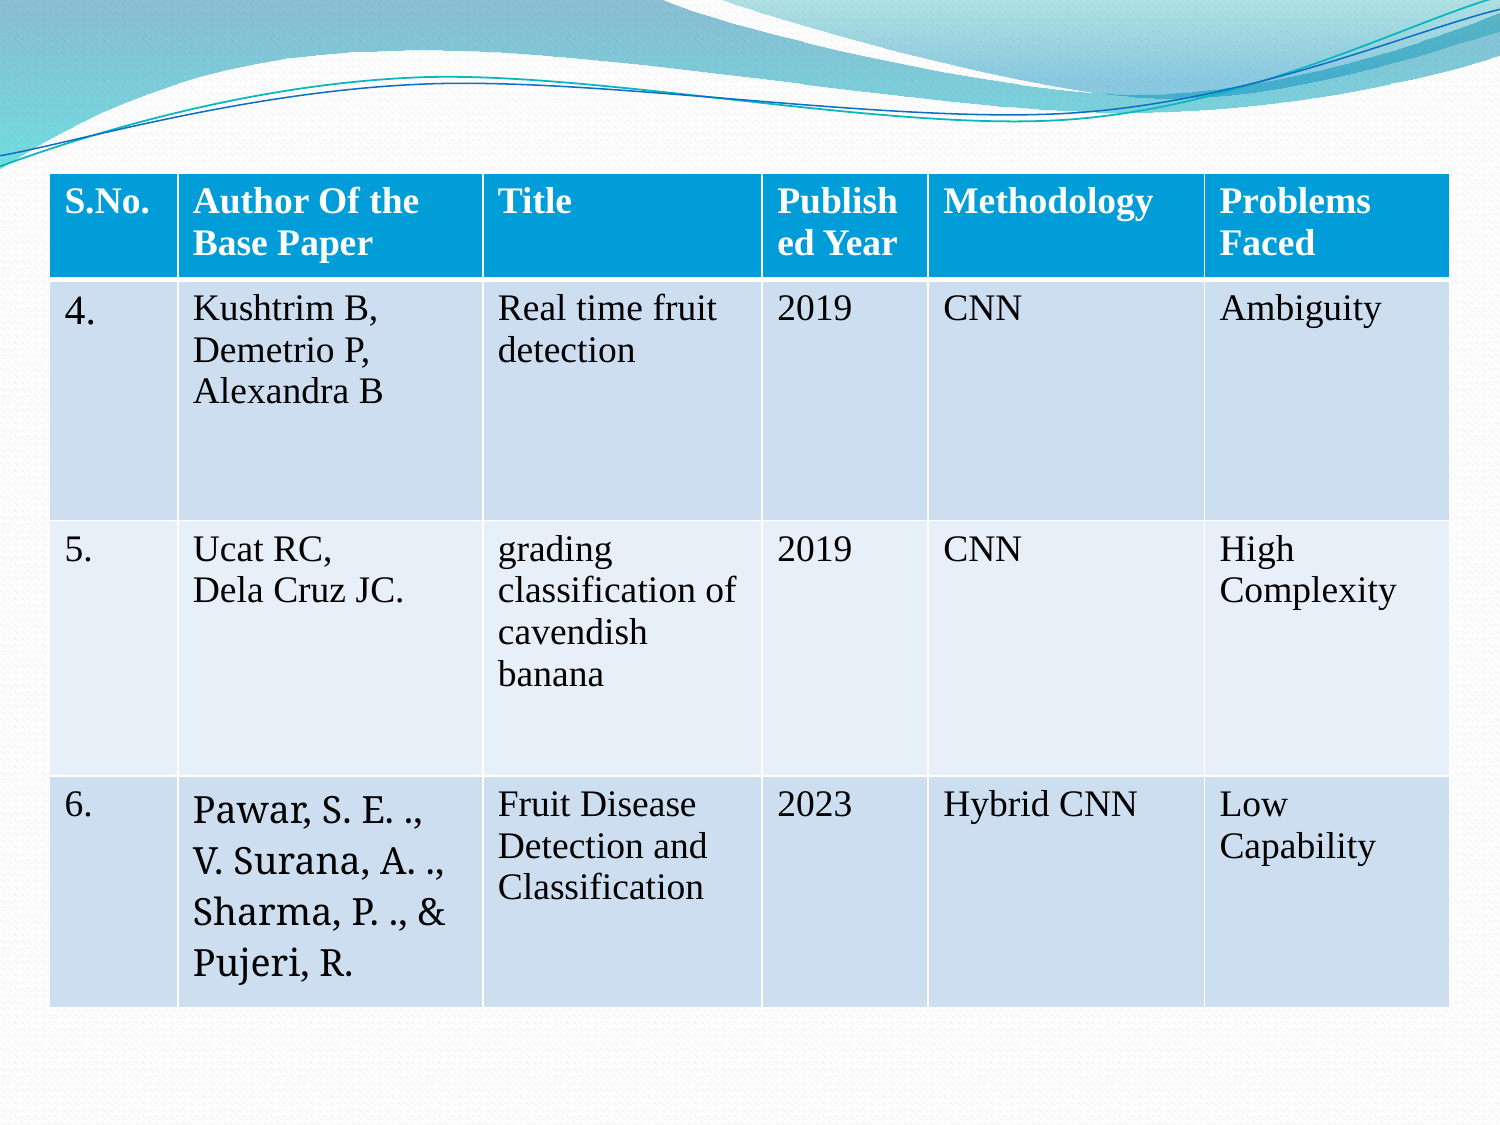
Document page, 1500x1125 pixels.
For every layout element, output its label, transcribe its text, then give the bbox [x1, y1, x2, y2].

table_cell CNN [929, 282, 1204, 520]
table_cell Hybrid CNN [929, 777, 1204, 1007]
table_cell 5. [50, 521, 177, 775]
table_cell Low Capability [1205, 777, 1449, 1007]
table_cell High Complexity [1205, 521, 1449, 775]
table_cell 2023 [763, 777, 927, 1007]
table_cell CNN [929, 521, 1204, 775]
table_cell Ambiguity [1205, 282, 1449, 520]
table_cell 2019 [763, 282, 927, 520]
table_header Published Year [763, 174, 927, 277]
table_cell Pawar, S. E. ., V. Surana, A. ., Sharma, P. ., & Pujeri, R. [179, 777, 482, 1007]
table_header Title [484, 174, 761, 277]
table_cell grading classification of cavendish banana [484, 521, 761, 775]
table_header Methodology [929, 174, 1204, 277]
table_cell 4. [50, 282, 177, 520]
table_cell Fruit Disease Detection and Classification [484, 777, 761, 1007]
table_cell Real time fruit detection [484, 282, 761, 520]
table_cell 2019 [763, 521, 927, 775]
table_cell Ucat RC, Dela Cruz JC. [179, 521, 482, 775]
table_header Author Of the Base Paper [179, 174, 482, 277]
table_header S.No. [50, 174, 177, 277]
table_cell Kushtrim B, Demetrio P, Alexandra B [179, 282, 482, 520]
table_header Problems Faced [1205, 174, 1449, 277]
table_cell 6. [50, 777, 177, 1007]
